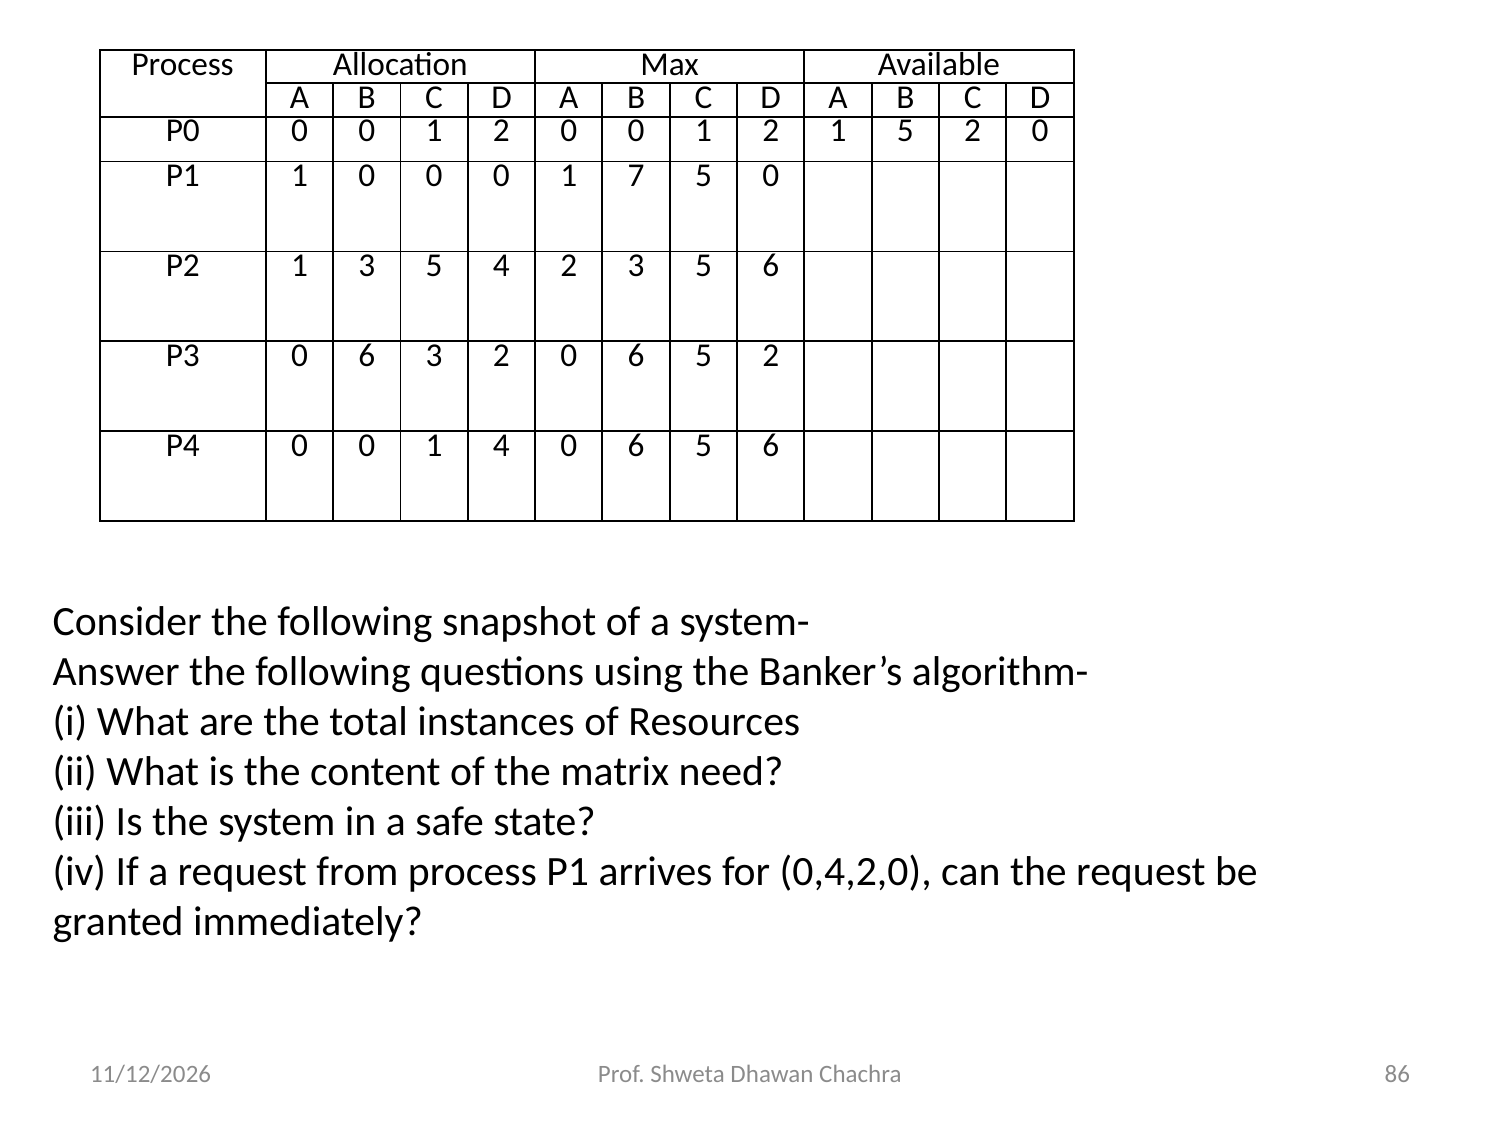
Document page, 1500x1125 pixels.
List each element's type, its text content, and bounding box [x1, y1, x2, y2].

table_cell 5 [671, 162, 736, 251]
table_cell 5 [401, 252, 467, 340]
table_cell 0 [334, 118, 400, 161]
table_cell [873, 342, 938, 430]
table_cell P0 [101, 118, 265, 161]
table_cell [940, 342, 1005, 430]
table_cell 2 [738, 118, 803, 161]
table_cell P2 [101, 252, 265, 340]
table_cell 2 [469, 118, 534, 161]
table_cell 0 [267, 342, 332, 430]
table_cell 0 [603, 118, 669, 161]
table_cell 0 [267, 118, 332, 161]
table_cell 5 [671, 432, 736, 520]
table_cell [805, 162, 871, 251]
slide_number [75, 1042, 425, 1103]
table_cell 2 [536, 252, 601, 340]
table_cell 4 [469, 252, 534, 340]
table_cell 0 [536, 118, 601, 161]
table_cell 6 [603, 432, 669, 520]
title Consider the following snapshot of a system- Answer the following questions using the Banker’s algorithm- (i) What are the total instances of Resources (ii) What is the content of the matrix need? (iii) Is the system in a safe state? (iv) If a request from process P1 arrives for (0,4,2,0), can the request be granted immediately? [37, 699, 1388, 888]
table_cell 2 [940, 118, 1005, 161]
table_cell [1007, 252, 1073, 340]
table_cell 6 [738, 432, 803, 520]
table_cell [940, 162, 1005, 251]
table_cell 0 [469, 162, 534, 251]
table_cell 0 [267, 432, 332, 520]
table_cell B [603, 84, 669, 116]
table_cell 5 [873, 118, 938, 161]
table_cell A [805, 84, 871, 116]
table_cell P4 [101, 432, 265, 520]
table_cell 1 [401, 118, 467, 161]
table_cell 6 [334, 342, 400, 430]
table_cell 0 [738, 162, 803, 251]
table_cell [873, 252, 938, 340]
table_cell 1 [401, 432, 467, 520]
table_cell 0 [1007, 118, 1073, 161]
table_cell [940, 252, 1005, 340]
table_cell A [267, 84, 332, 116]
table_header Process [101, 51, 265, 116]
table_cell [1007, 342, 1073, 430]
table_cell 2 [738, 342, 803, 430]
table_cell P3 [101, 342, 265, 430]
table_cell D [738, 84, 803, 116]
table_cell 1 [805, 118, 871, 161]
table_header Max [536, 51, 803, 82]
table_cell 0 [536, 342, 601, 430]
text_box [809, 348, 841, 454]
table_cell [940, 432, 1005, 520]
table_cell 0 [334, 162, 400, 251]
table_cell 1 [267, 162, 332, 251]
table_cell 6 [603, 342, 669, 430]
table_cell [1007, 162, 1073, 251]
table_cell [873, 432, 938, 520]
footer Prof. Shweta Dhawan Chachra [512, 1042, 988, 1103]
table_cell [1007, 432, 1073, 520]
table_cell 3 [334, 252, 400, 340]
table_cell P1 [101, 162, 265, 251]
table_cell D [1007, 84, 1073, 116]
table_cell 0 [334, 432, 400, 520]
table_cell B [334, 84, 400, 116]
table_cell [873, 162, 938, 251]
table_cell [805, 252, 871, 340]
table_cell 0 [536, 432, 601, 520]
table_cell 5 [671, 252, 736, 340]
table_cell [805, 342, 871, 430]
table_cell [805, 432, 871, 520]
table_cell C [671, 84, 736, 116]
table_cell 6 [738, 252, 803, 340]
table_cell 2 [469, 342, 534, 430]
table_cell C [940, 84, 1005, 116]
table_cell 4 [469, 432, 534, 520]
table_cell C [401, 84, 467, 116]
table_cell 1 [267, 252, 332, 340]
table_header Available [805, 51, 1073, 82]
table_cell 1 [536, 162, 601, 251]
table_cell 1 [671, 118, 736, 161]
table_cell B [873, 84, 938, 116]
slide_number 86 [1074, 1042, 1425, 1103]
table_cell A [536, 84, 601, 116]
table_cell D [469, 84, 534, 116]
table_header Allocation [267, 51, 534, 82]
table_cell 5 [671, 342, 736, 430]
table_cell 0 [401, 162, 467, 251]
table_cell 3 [401, 342, 467, 430]
table_cell 3 [603, 252, 669, 340]
table_cell 7 [603, 162, 669, 251]
